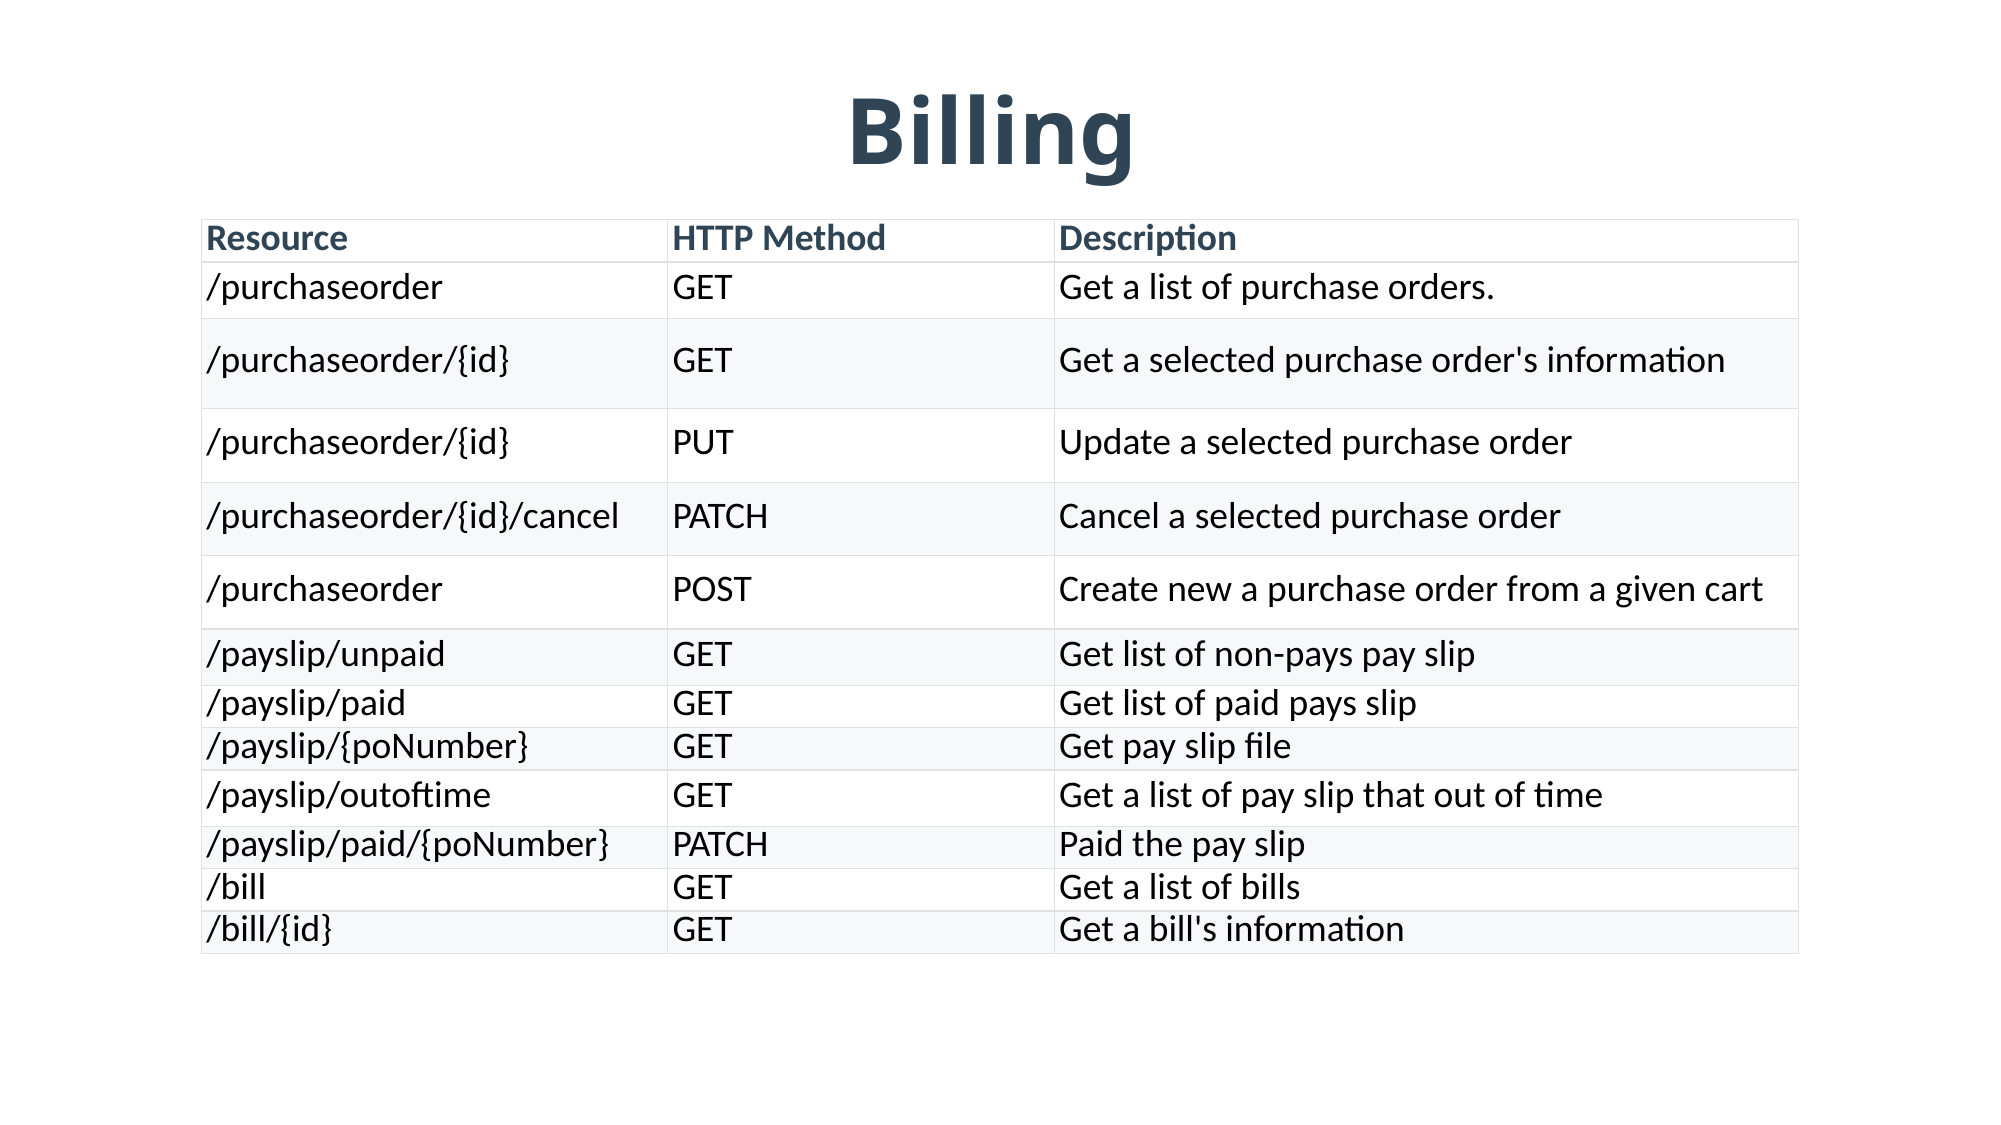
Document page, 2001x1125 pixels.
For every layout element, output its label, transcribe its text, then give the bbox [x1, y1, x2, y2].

table_cell /purchaseorder/{id} [202, 409, 667, 482]
table_cell /purchaseorder/{id}/cancel [202, 483, 667, 555]
table_cell Get a list of bills [1055, 869, 1798, 910]
table_cell /purchaseorder [202, 263, 667, 318]
table_cell GET [668, 686, 1054, 727]
table_cell PATCH [668, 827, 1054, 868]
table_cell /bill/{id} [202, 912, 667, 953]
table_cell GET [668, 263, 1054, 318]
table_cell Cancel a selected purchase order [1055, 483, 1798, 555]
table_cell Paid the pay slip [1055, 827, 1798, 868]
table_cell POST [668, 556, 1054, 628]
table_cell /payslip/unpaid [202, 630, 667, 685]
table_cell GET [668, 771, 1054, 826]
table_cell Update a selected purchase order [1055, 409, 1798, 482]
table_cell Create new a purchase order from a given cart [1055, 556, 1798, 628]
table_cell GET [668, 630, 1054, 685]
table_cell /purchaseorder/{id} [202, 319, 667, 408]
title Billing [129, 26, 1855, 244]
table_cell Get list of paid pays slip [1055, 686, 1798, 727]
table_cell Get a list of purchase orders. [1055, 263, 1798, 318]
table_header HTTP Method [668, 220, 1054, 261]
table_header Description [1055, 220, 1798, 261]
table_cell Get a bill's information [1055, 912, 1798, 953]
table_cell /payslip/paid [202, 686, 667, 727]
table_cell /bill [202, 869, 667, 910]
table_cell /payslip/{poNumber} [202, 728, 667, 769]
table_cell /payslip/paid/{poNumber} [202, 827, 667, 868]
table_cell Get pay slip file [1055, 728, 1798, 769]
table_cell GET [668, 912, 1054, 953]
table_cell PUT [668, 409, 1054, 482]
table_cell PATCH [668, 483, 1054, 555]
table_header Resource [202, 220, 667, 261]
table_cell Get list of non-pays pay slip [1055, 630, 1798, 685]
table_cell GET [668, 728, 1054, 769]
table_cell GET [668, 869, 1054, 910]
table_cell Get a list of pay slip that out of time [1055, 771, 1798, 826]
table_cell /payslip/outoftime [202, 771, 667, 826]
table_cell Get a selected purchase order's information [1055, 319, 1798, 408]
table_cell GET [668, 319, 1054, 408]
table_cell /purchaseorder [202, 556, 667, 628]
